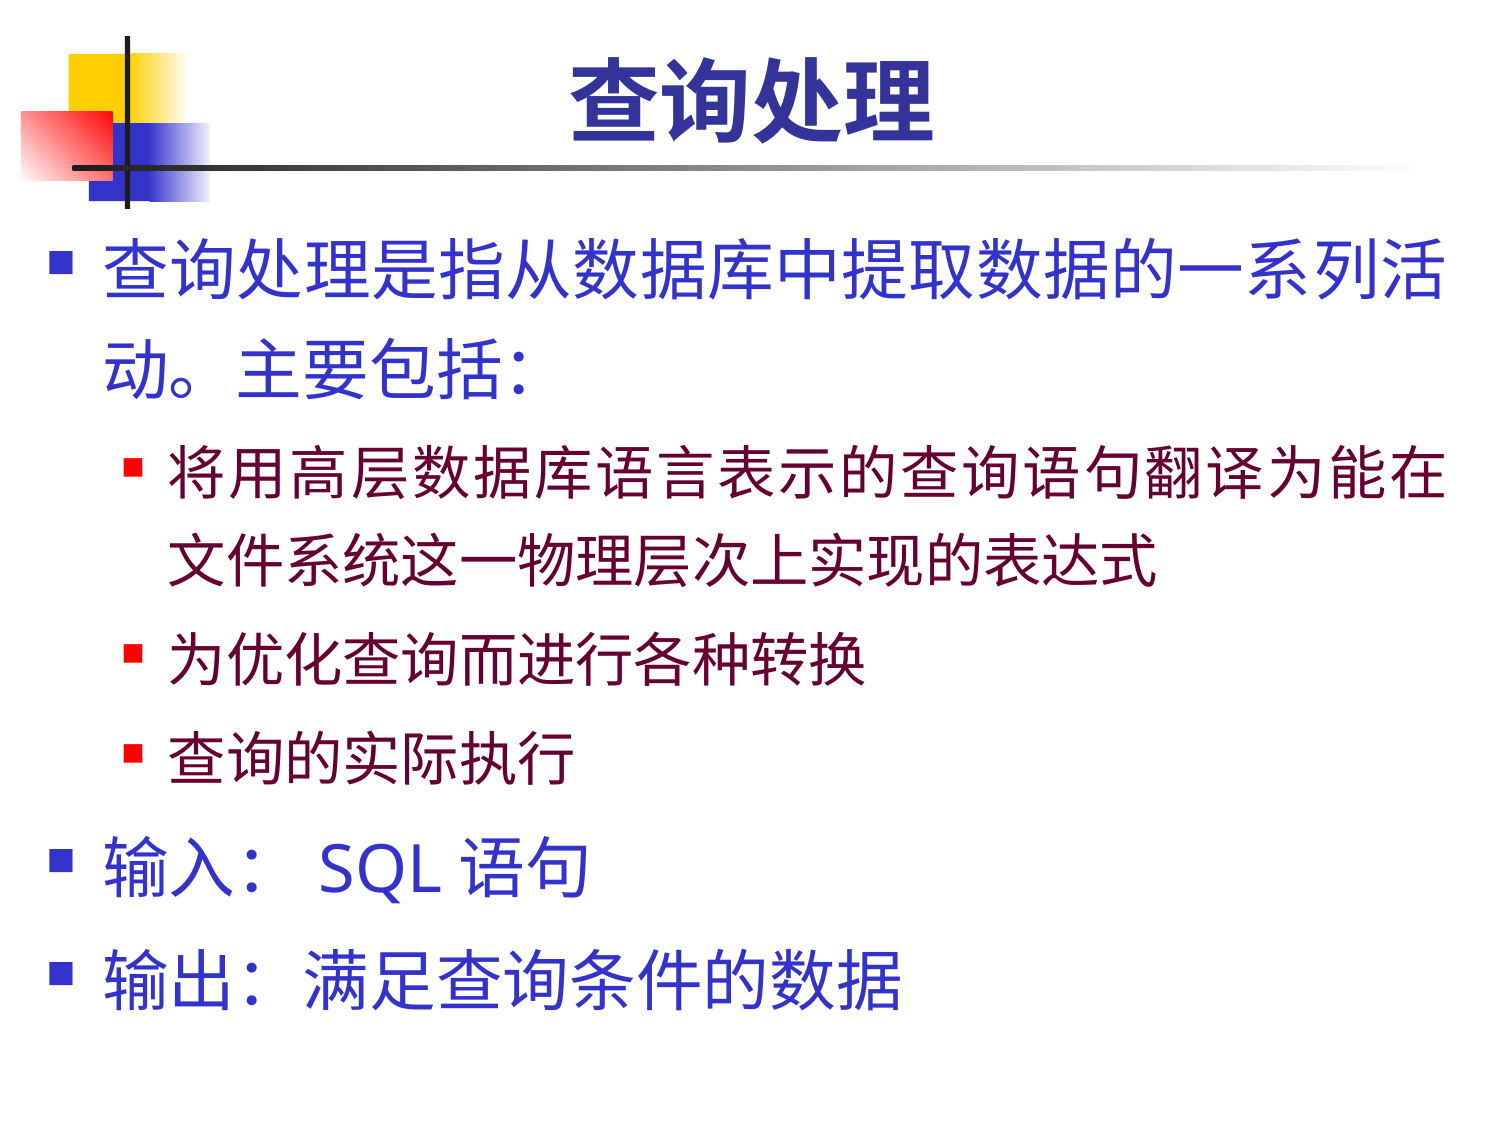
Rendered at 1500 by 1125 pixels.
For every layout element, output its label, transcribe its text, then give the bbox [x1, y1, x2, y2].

list 查询处理是指从数据库中提取数据的一系列活动。主要包括： 将用高层数据库语言表示的查询语句翻译为能在文件系统这一物理层次上实现的表达式 为优化查询而进行各种转换 查询的实际执行 输入：SQL语句 输出：满足查询条件的数据 [30, 199, 1463, 1101]
title 查询处理 [112, 12, 1392, 162]
